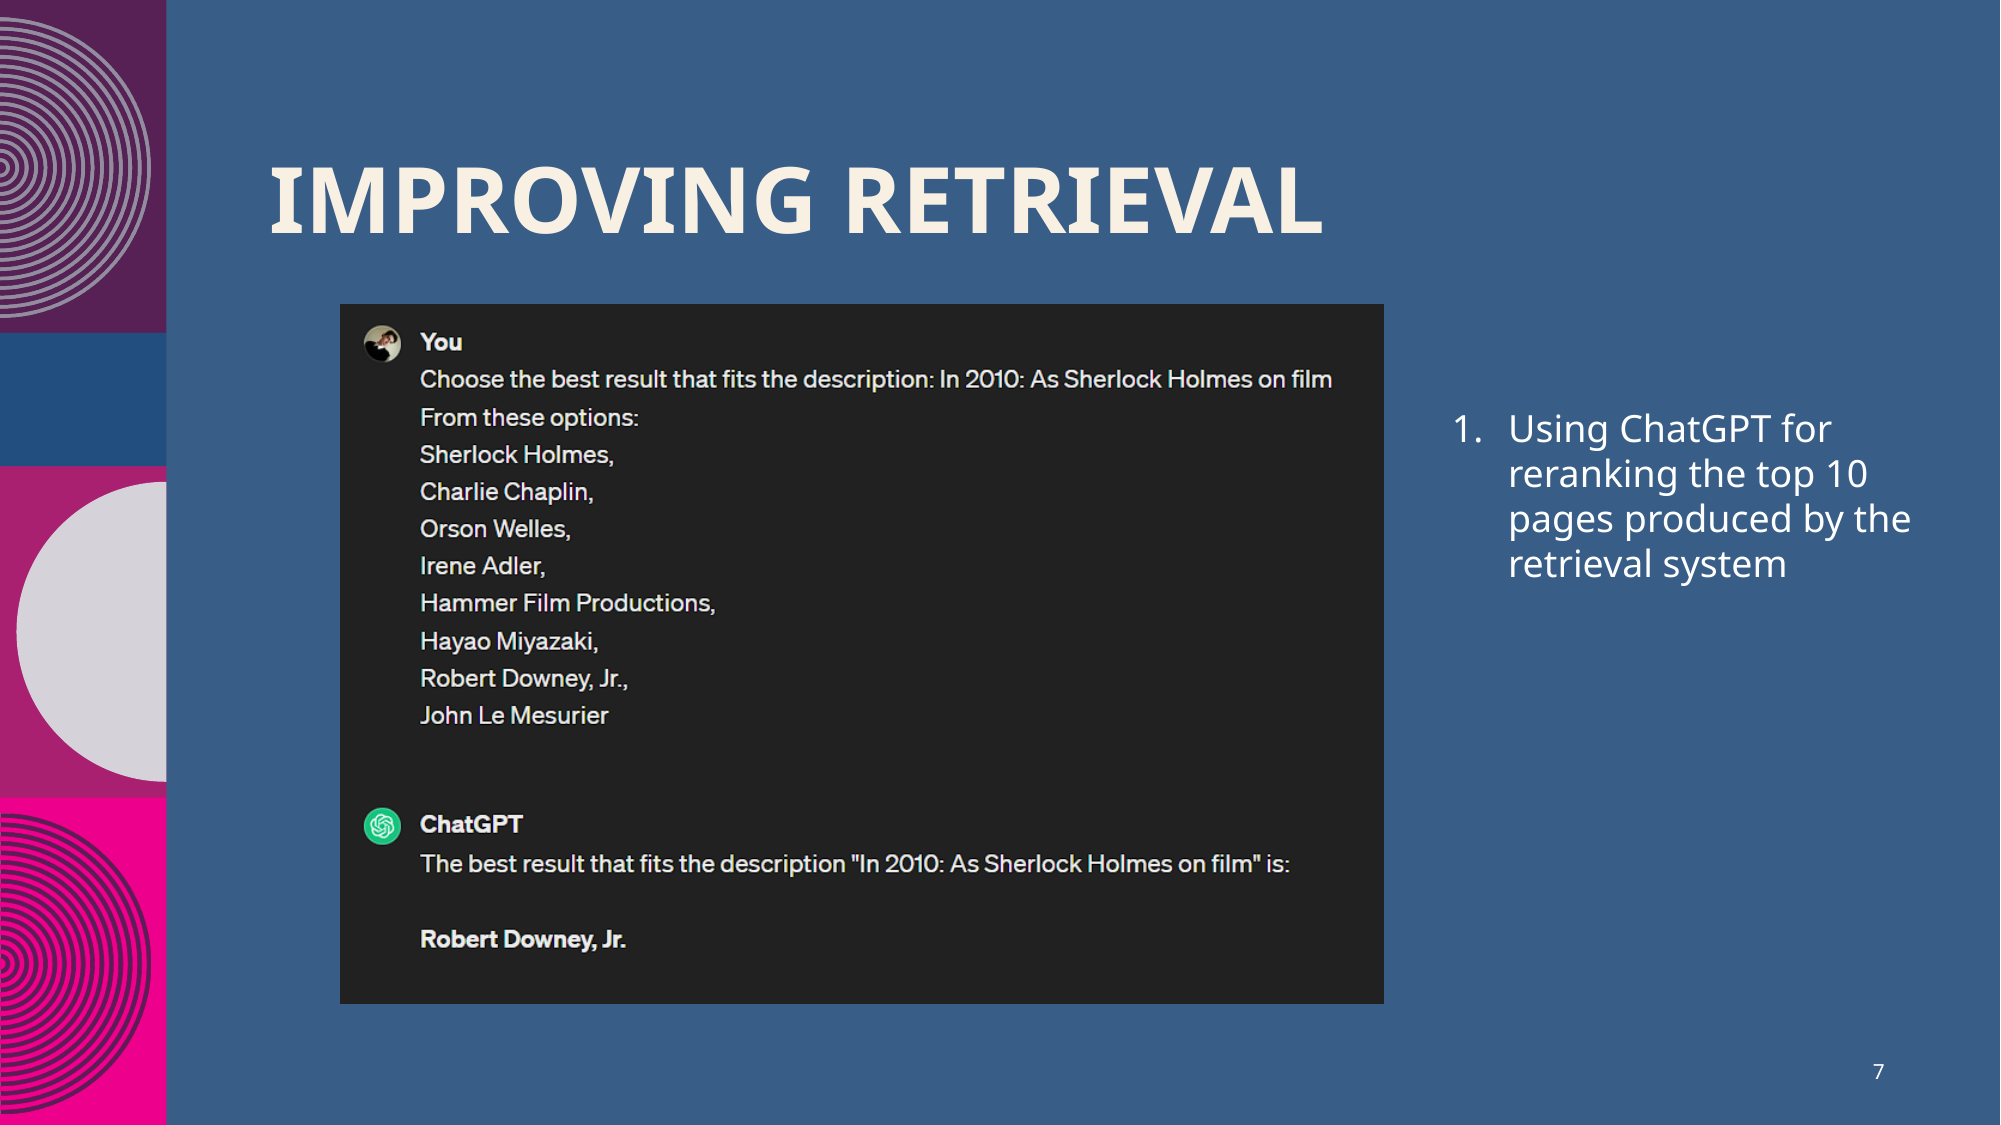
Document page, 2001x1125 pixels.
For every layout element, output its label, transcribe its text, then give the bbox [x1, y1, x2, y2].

title Improving Retrieval​ [254, 146, 1874, 370]
slide_number 7 [1824, 1042, 1900, 1103]
list Using ChatGPT for reranking the top 10 pages produced by the retrieval system [1436, 397, 1937, 1015]
picture [340, 304, 1384, 1004]
picture [1, 18, 151, 318]
picture [1, 814, 151, 1114]
